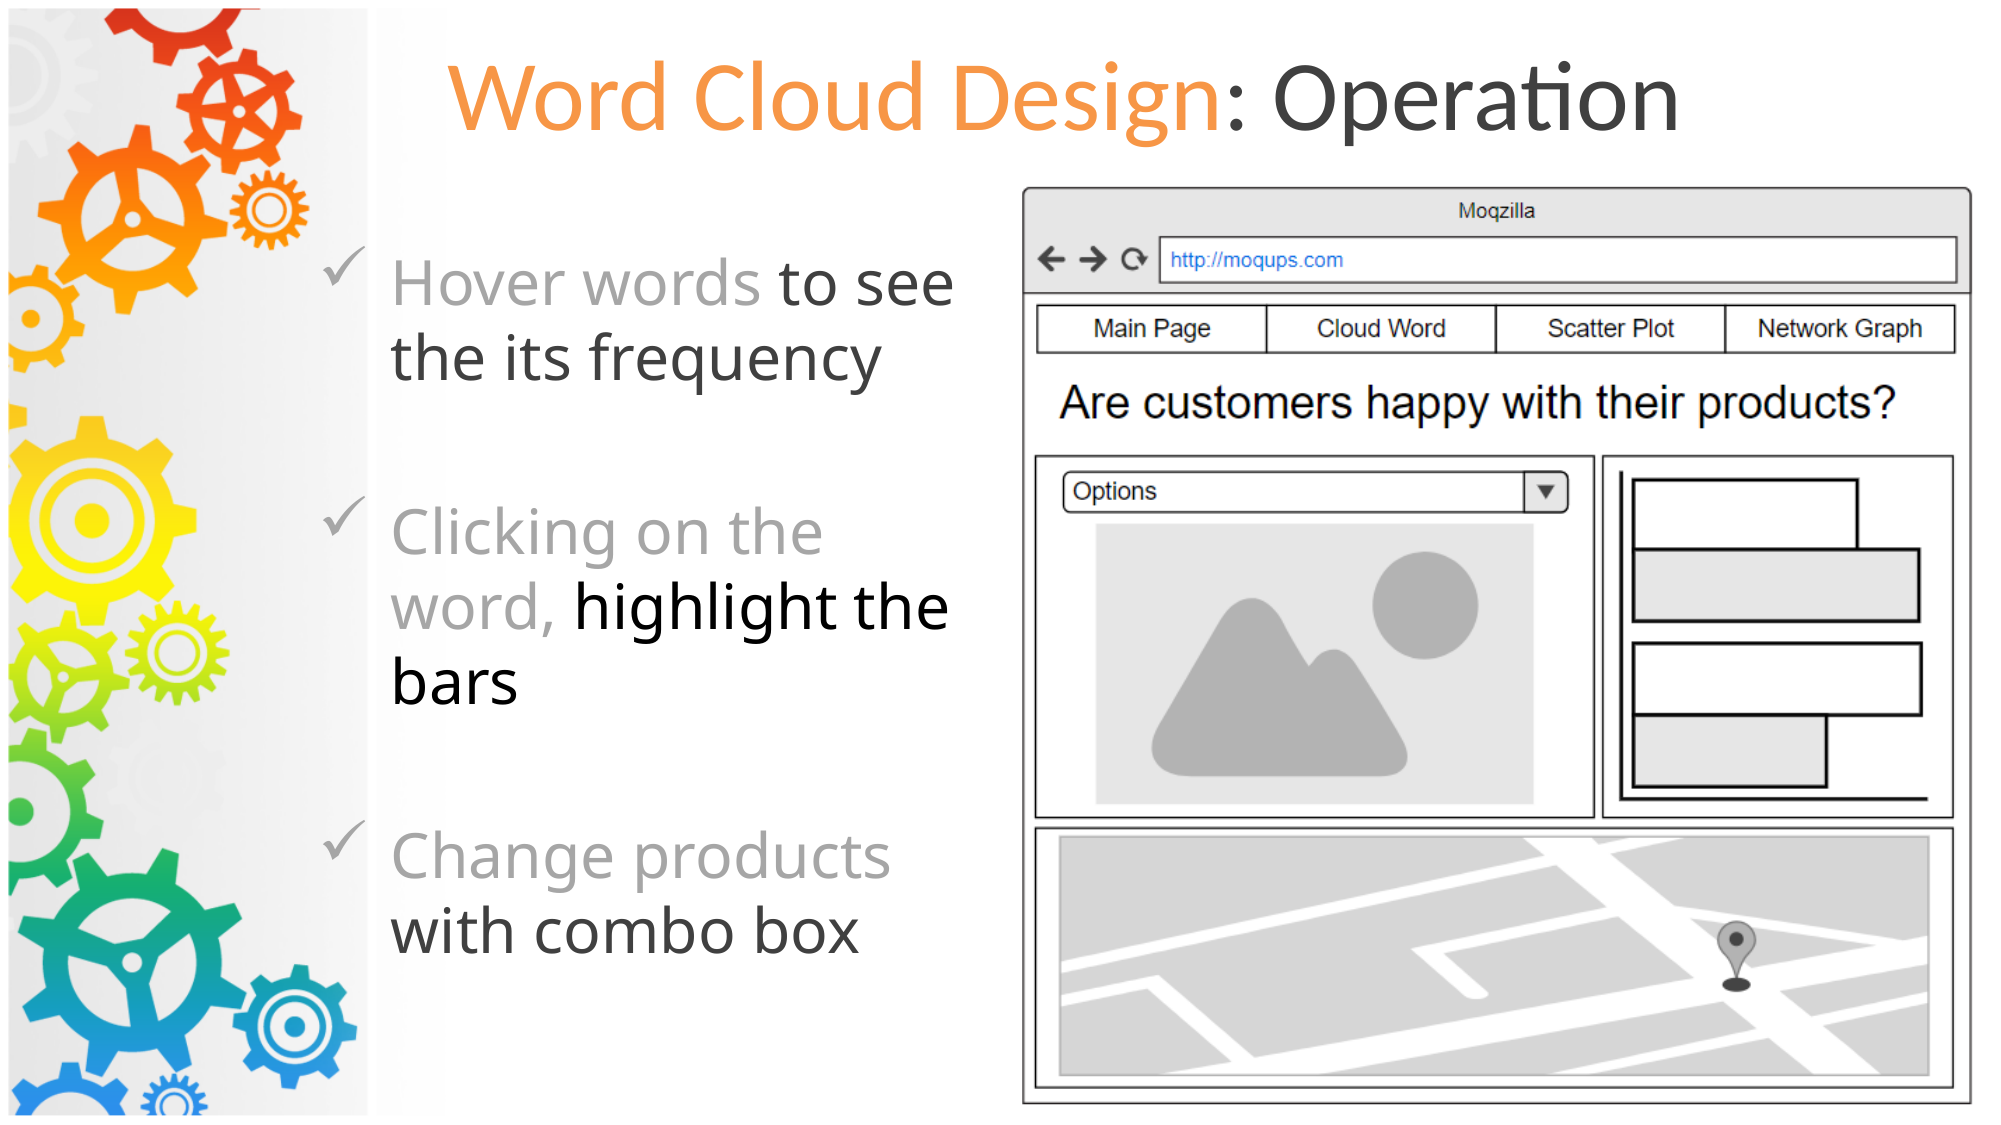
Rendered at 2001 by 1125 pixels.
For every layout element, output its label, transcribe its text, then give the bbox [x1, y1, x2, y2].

picture [0, 0, 2001, 1125]
list Hover words to see the its frequency Clicking on the word, highlight the bars Change products with combo box [303, 235, 1015, 978]
title Word Cloud Design: Operation [432, 45, 1900, 136]
